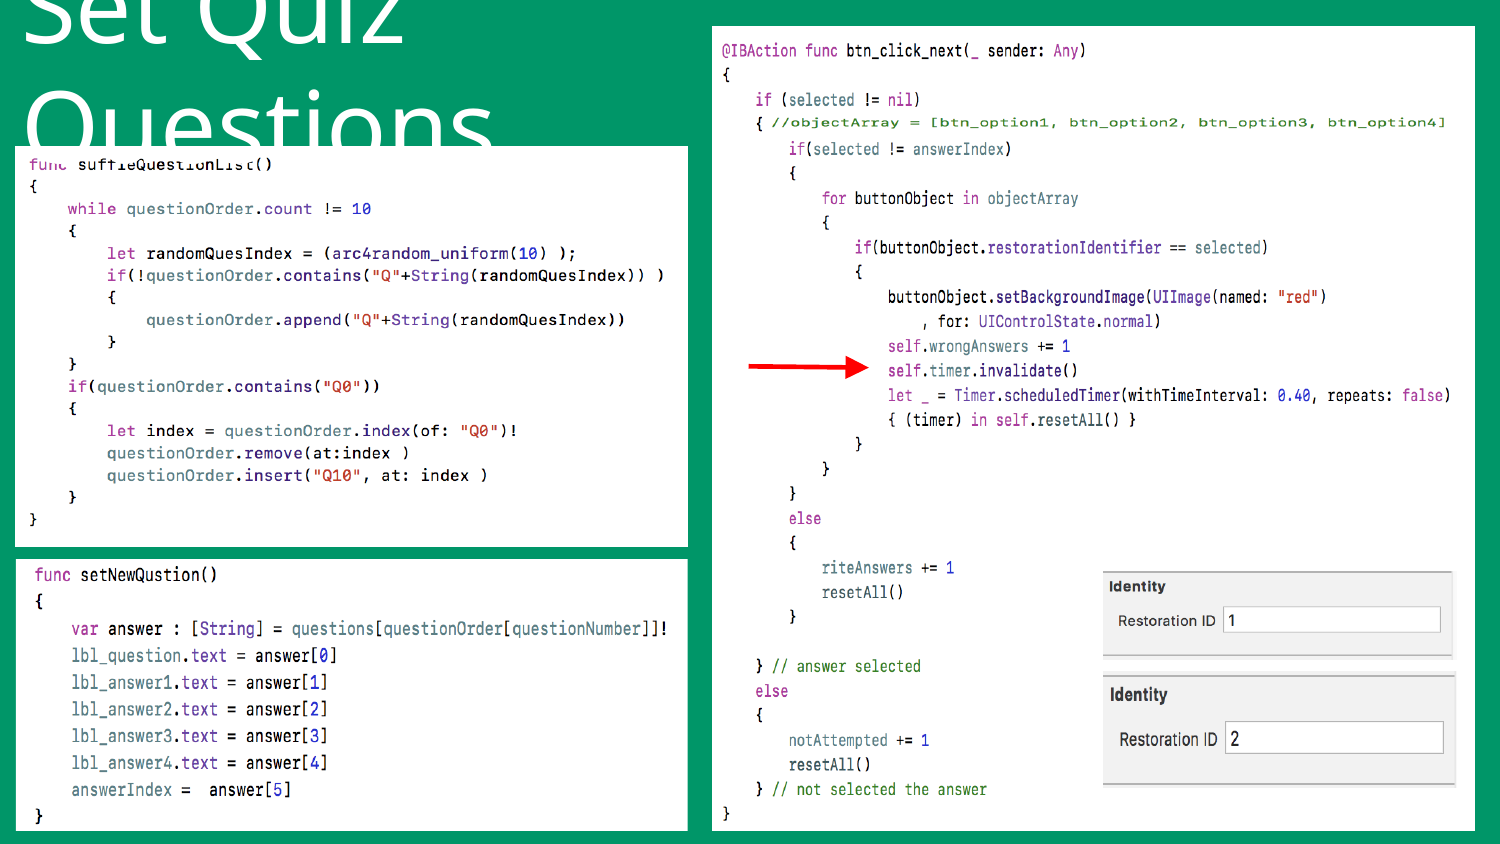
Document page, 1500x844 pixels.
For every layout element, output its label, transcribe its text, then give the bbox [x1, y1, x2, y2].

picture [15, 559, 688, 831]
picture [712, 26, 1476, 831]
picture [15, 146, 688, 547]
title Set Quiz Questions [6, 5, 851, 122]
